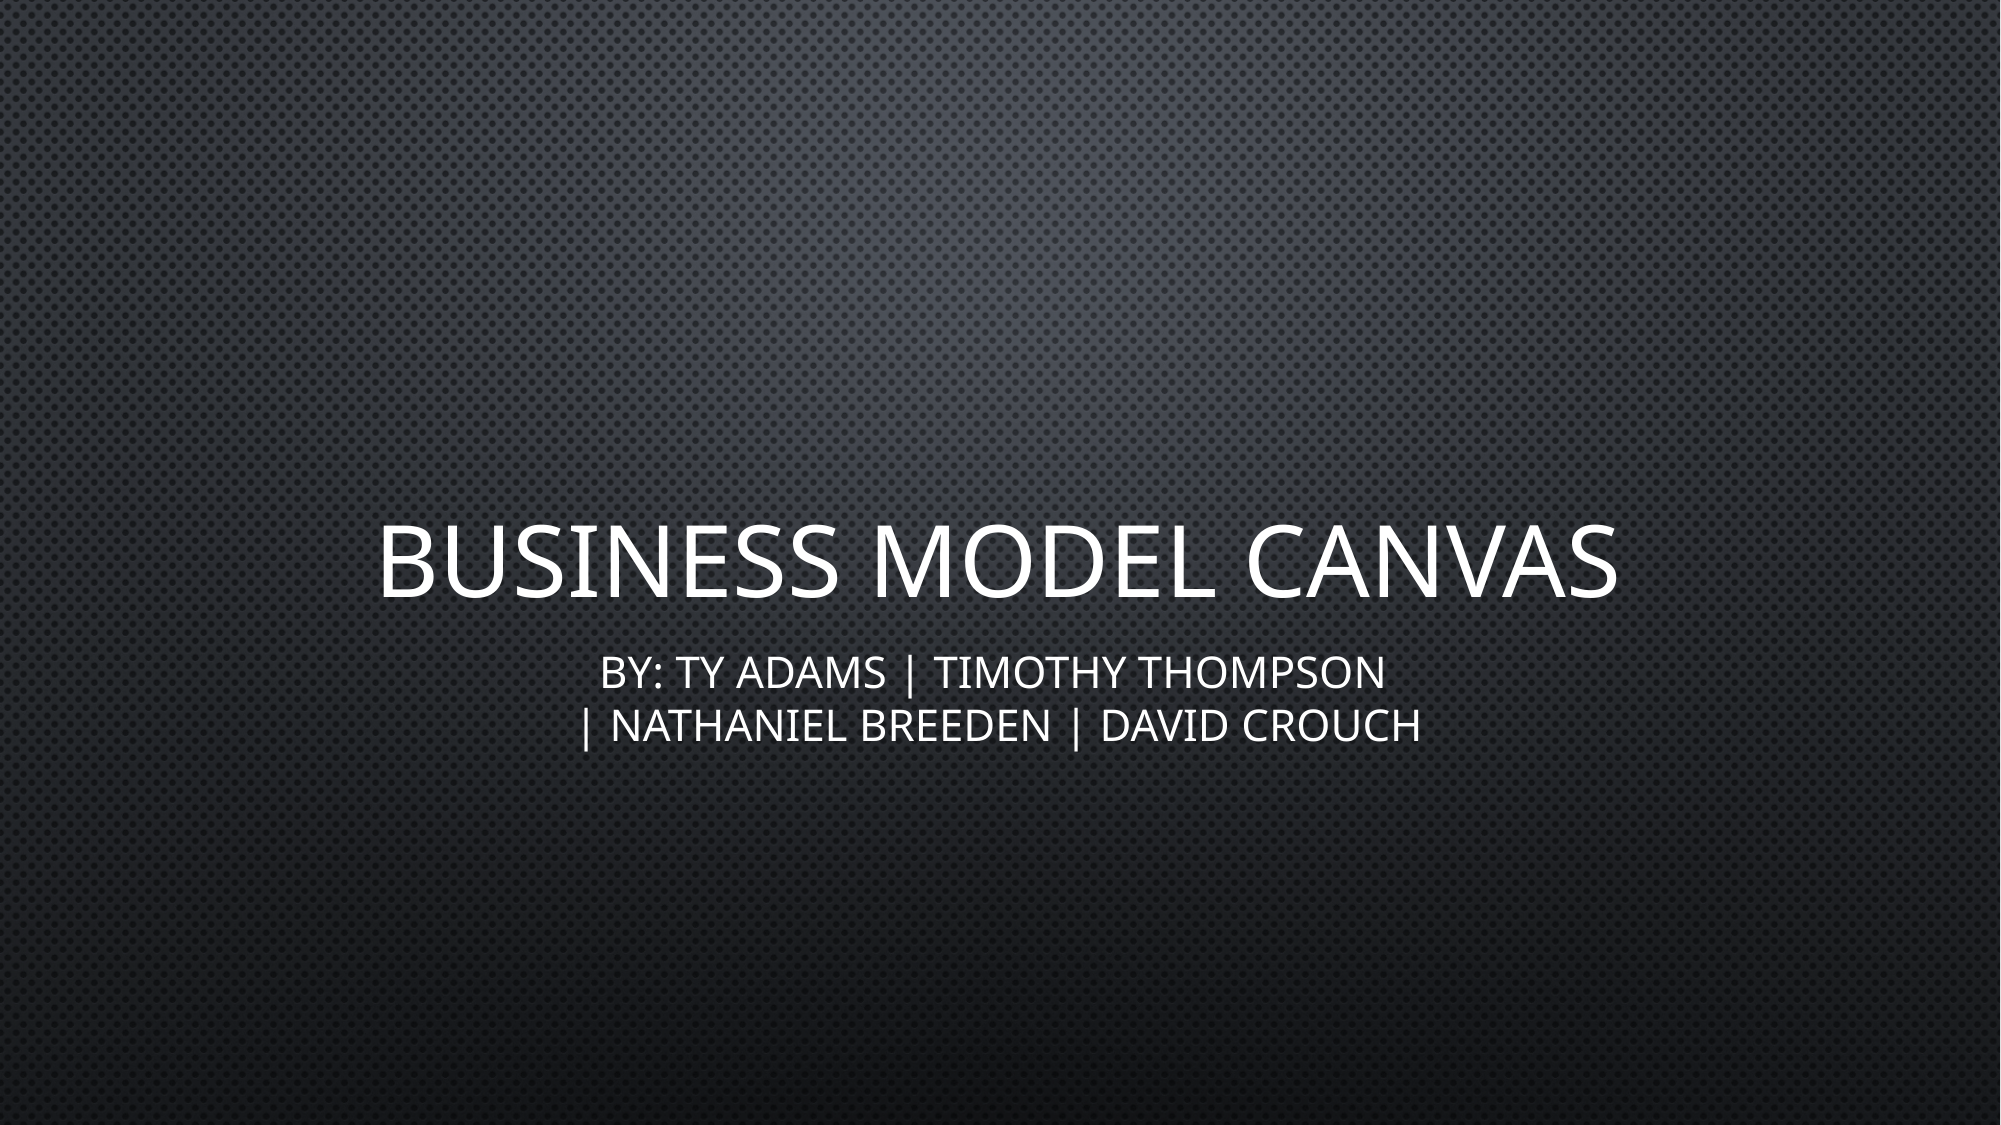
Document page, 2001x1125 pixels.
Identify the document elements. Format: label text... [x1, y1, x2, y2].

subtitle By: Ty Adams | Timothy Thompson | Nathaniel Breeden | David Crouch [287, 637, 1711, 950]
title Business Model Canvas [287, 99, 1711, 625]
